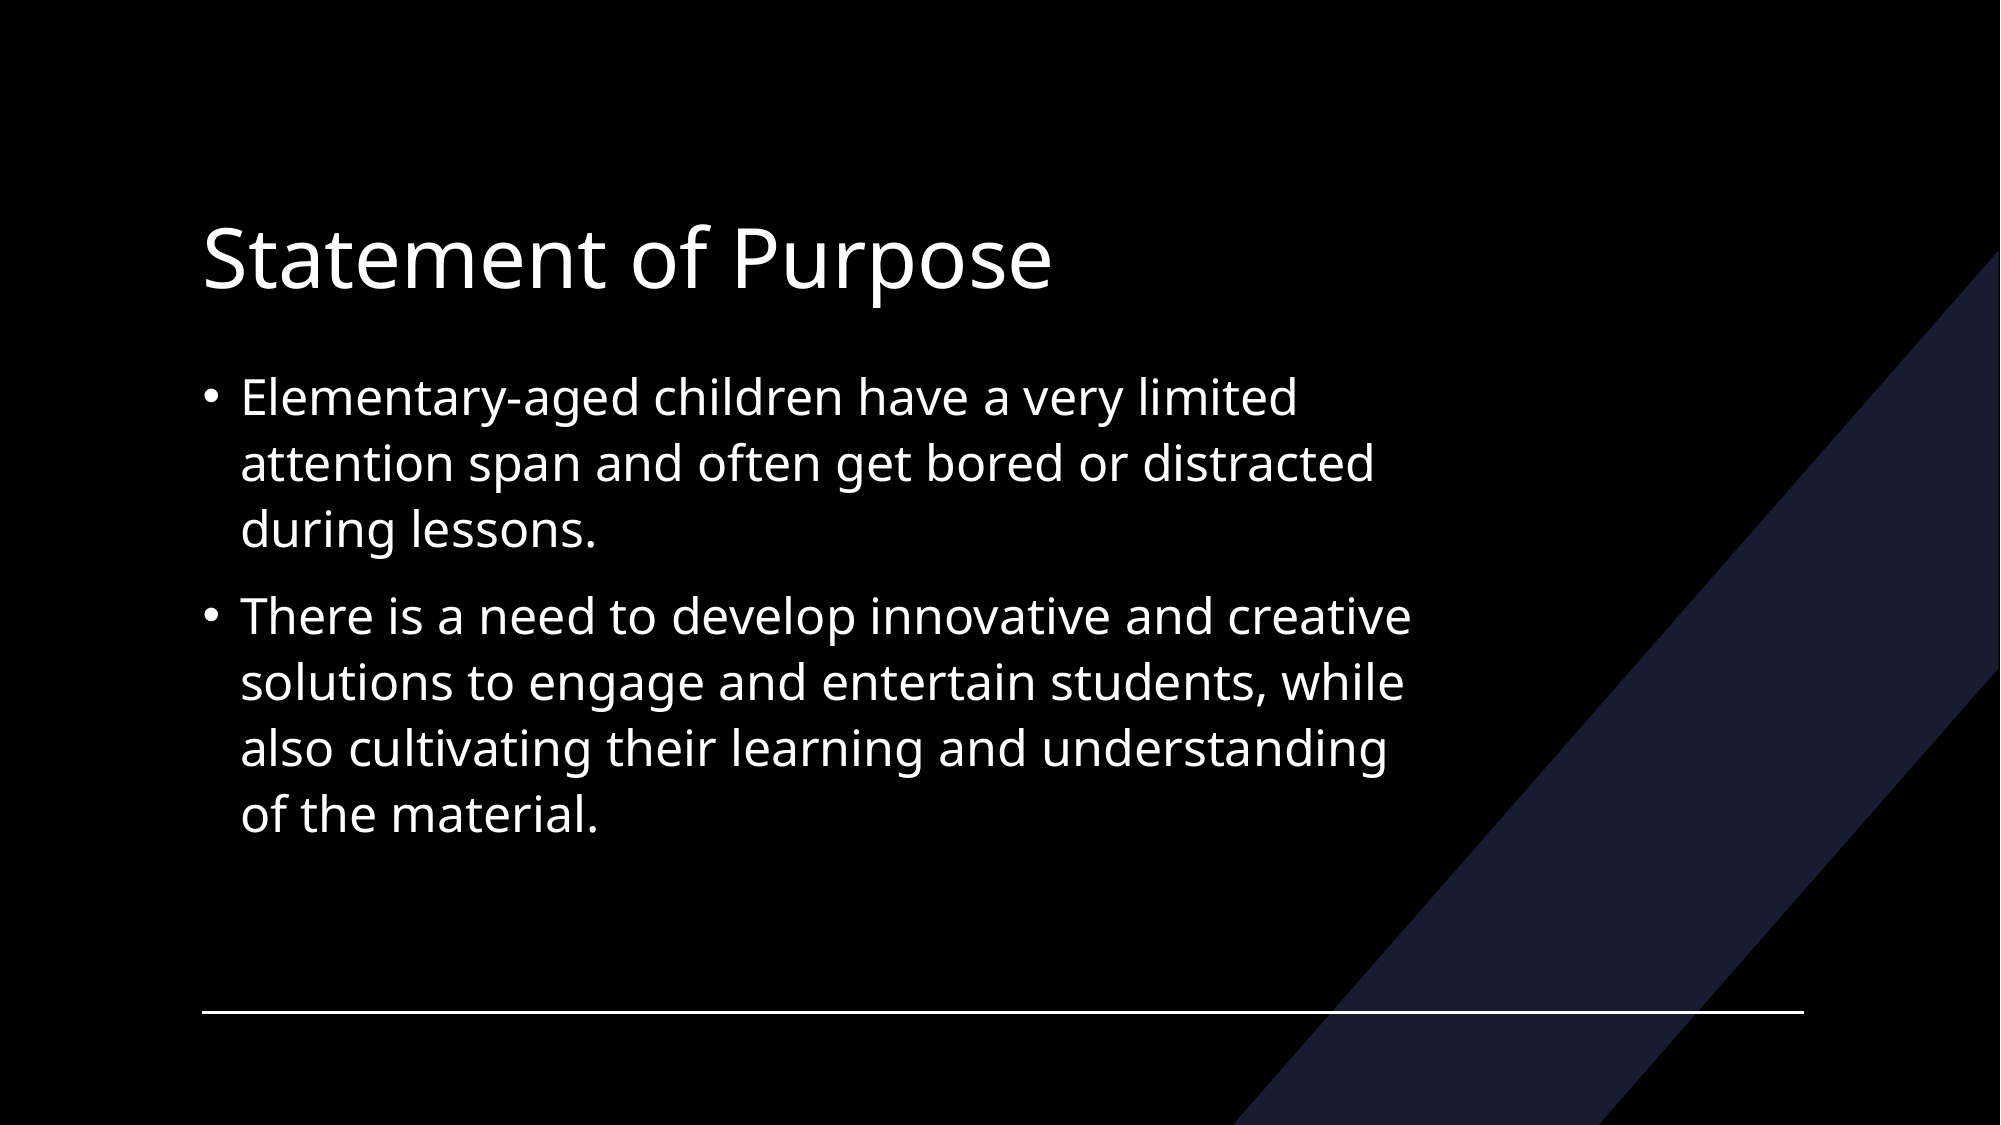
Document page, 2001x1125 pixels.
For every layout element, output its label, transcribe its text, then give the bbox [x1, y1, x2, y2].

text_box [1231, 1014, 1698, 1125]
text_box [0, 0, 2000, 1125]
title Statement of Purpose [187, 143, 1642, 367]
list Elementary-aged children have a very limited attention span and often get bored or distracted during lessons. There is a need to develop innovative and creative solutions to engage and entertain students, while also cultivating their learning and understanding of the material. [187, 352, 1448, 982]
text_box [1331, 247, 2000, 1011]
